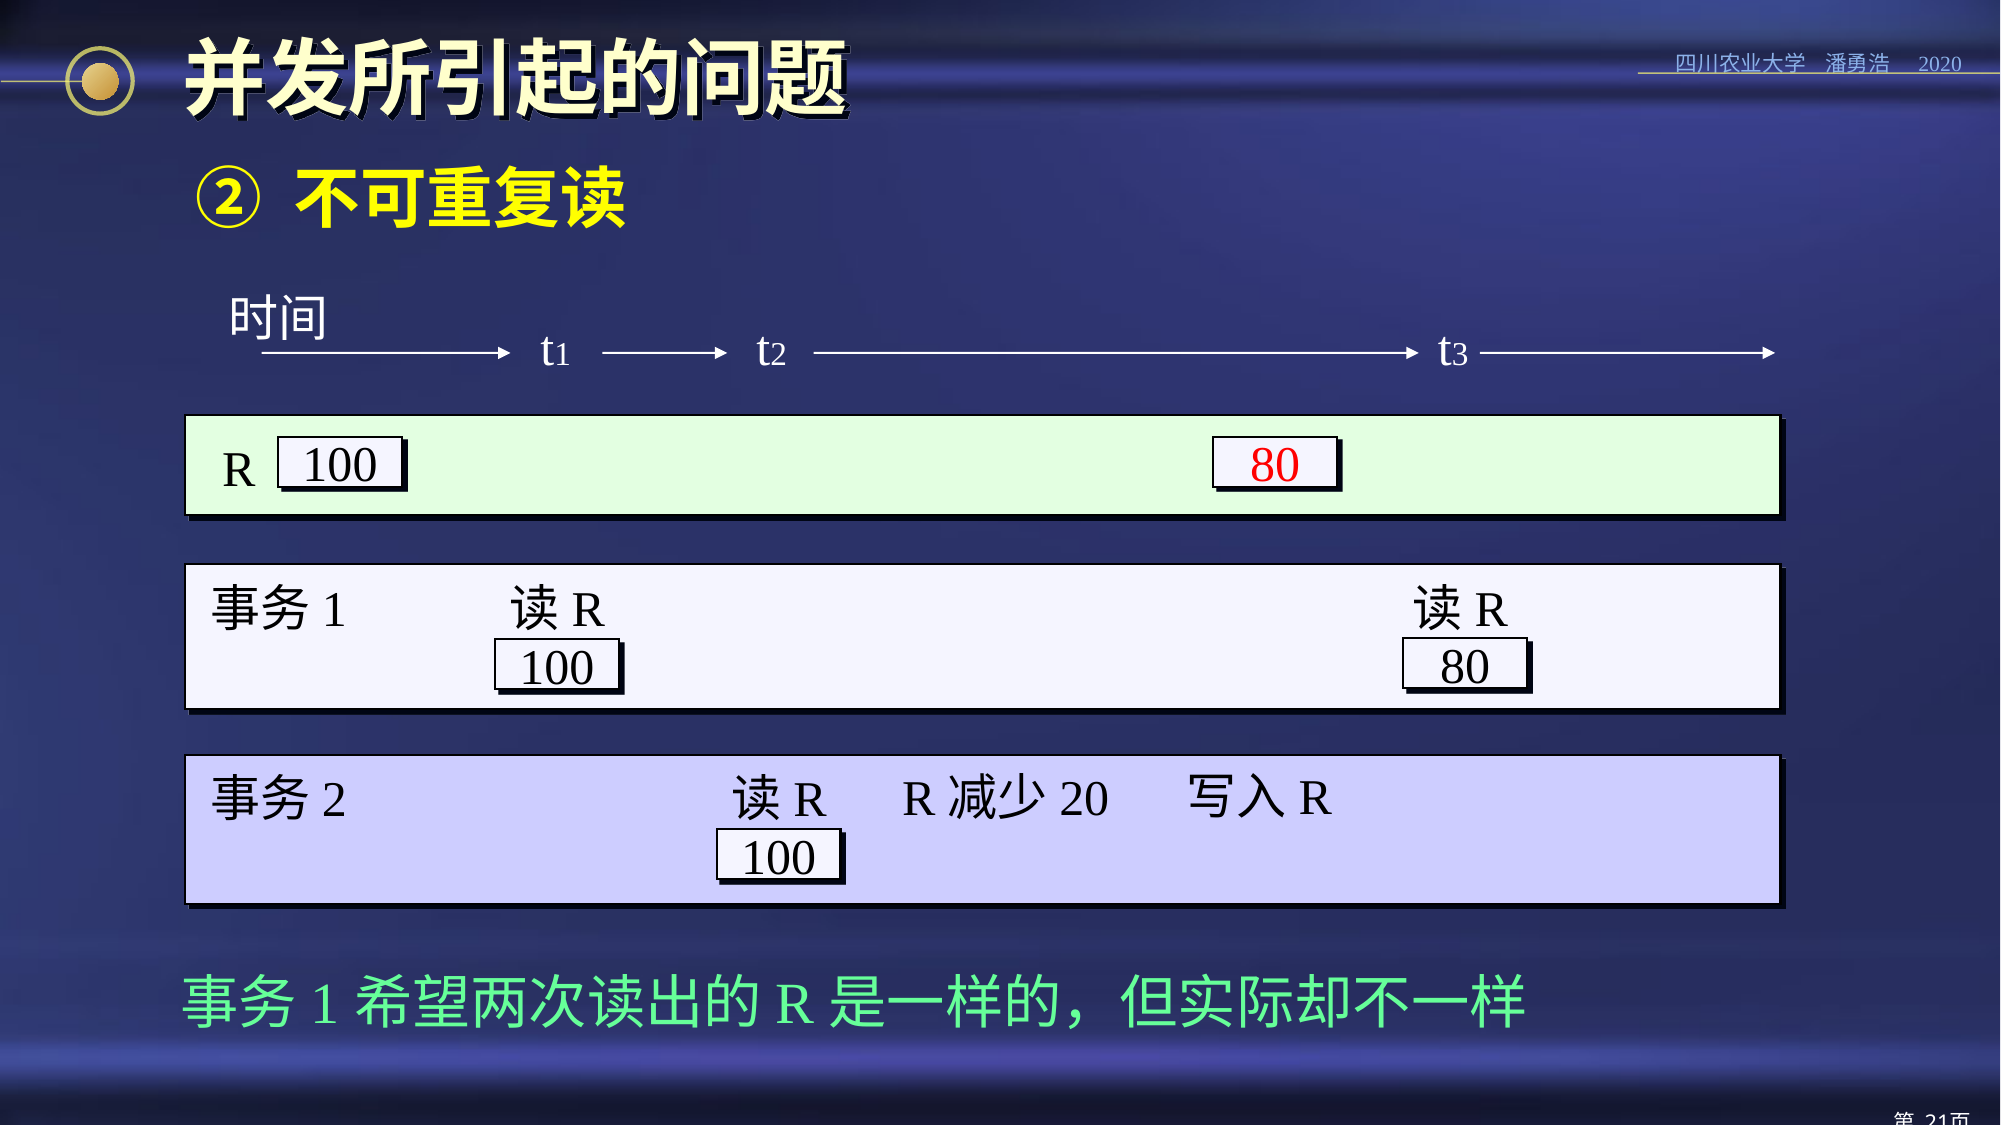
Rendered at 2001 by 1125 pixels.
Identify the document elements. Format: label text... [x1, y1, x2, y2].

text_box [180, 286, 1820, 1028]
list ② 不可重复读 [180, 148, 665, 277]
picture [0, 0, 2001, 1125]
title 并发所引起的问题 [170, 0, 868, 182]
picture [1954, 1119, 1965, 1125]
picture [70, 51, 130, 111]
